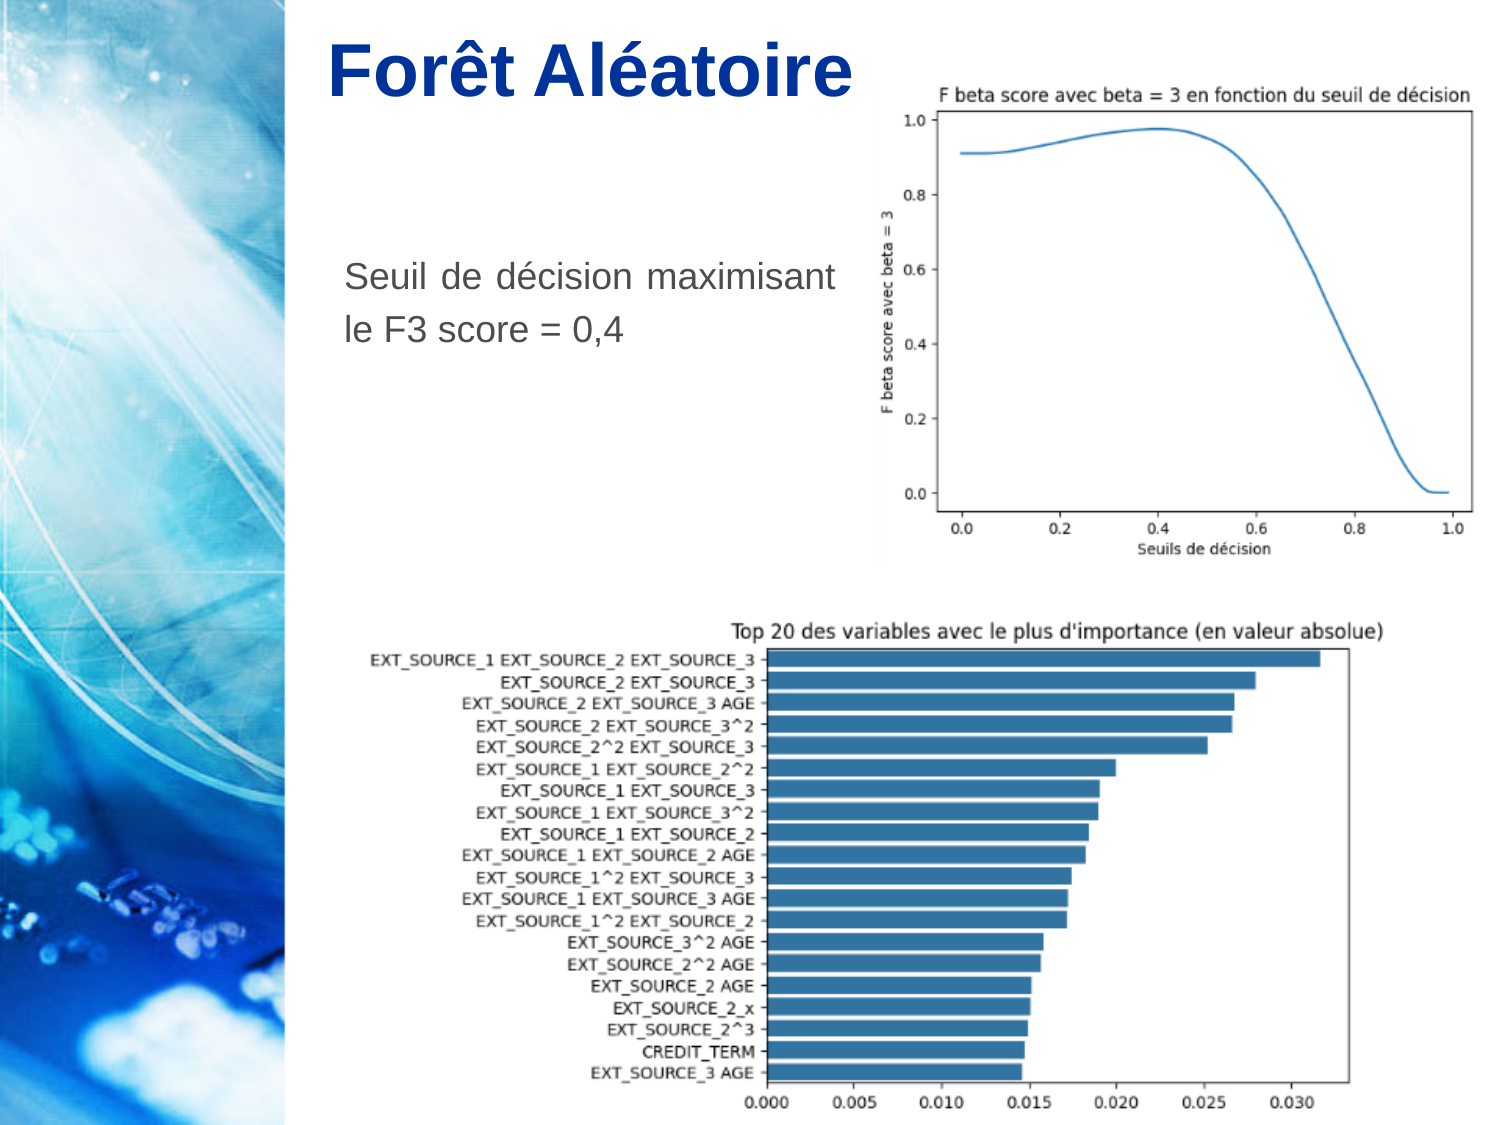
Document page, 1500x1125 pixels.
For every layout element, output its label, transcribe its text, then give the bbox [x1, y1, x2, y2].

title Forêt Aléatoire [312, 7, 1388, 126]
picture [0, 0, 1500, 1125]
picture [35, 686, 42, 695]
text_box Seuil de décision maximisant le F3 score = 0,4 [329, 139, 851, 530]
